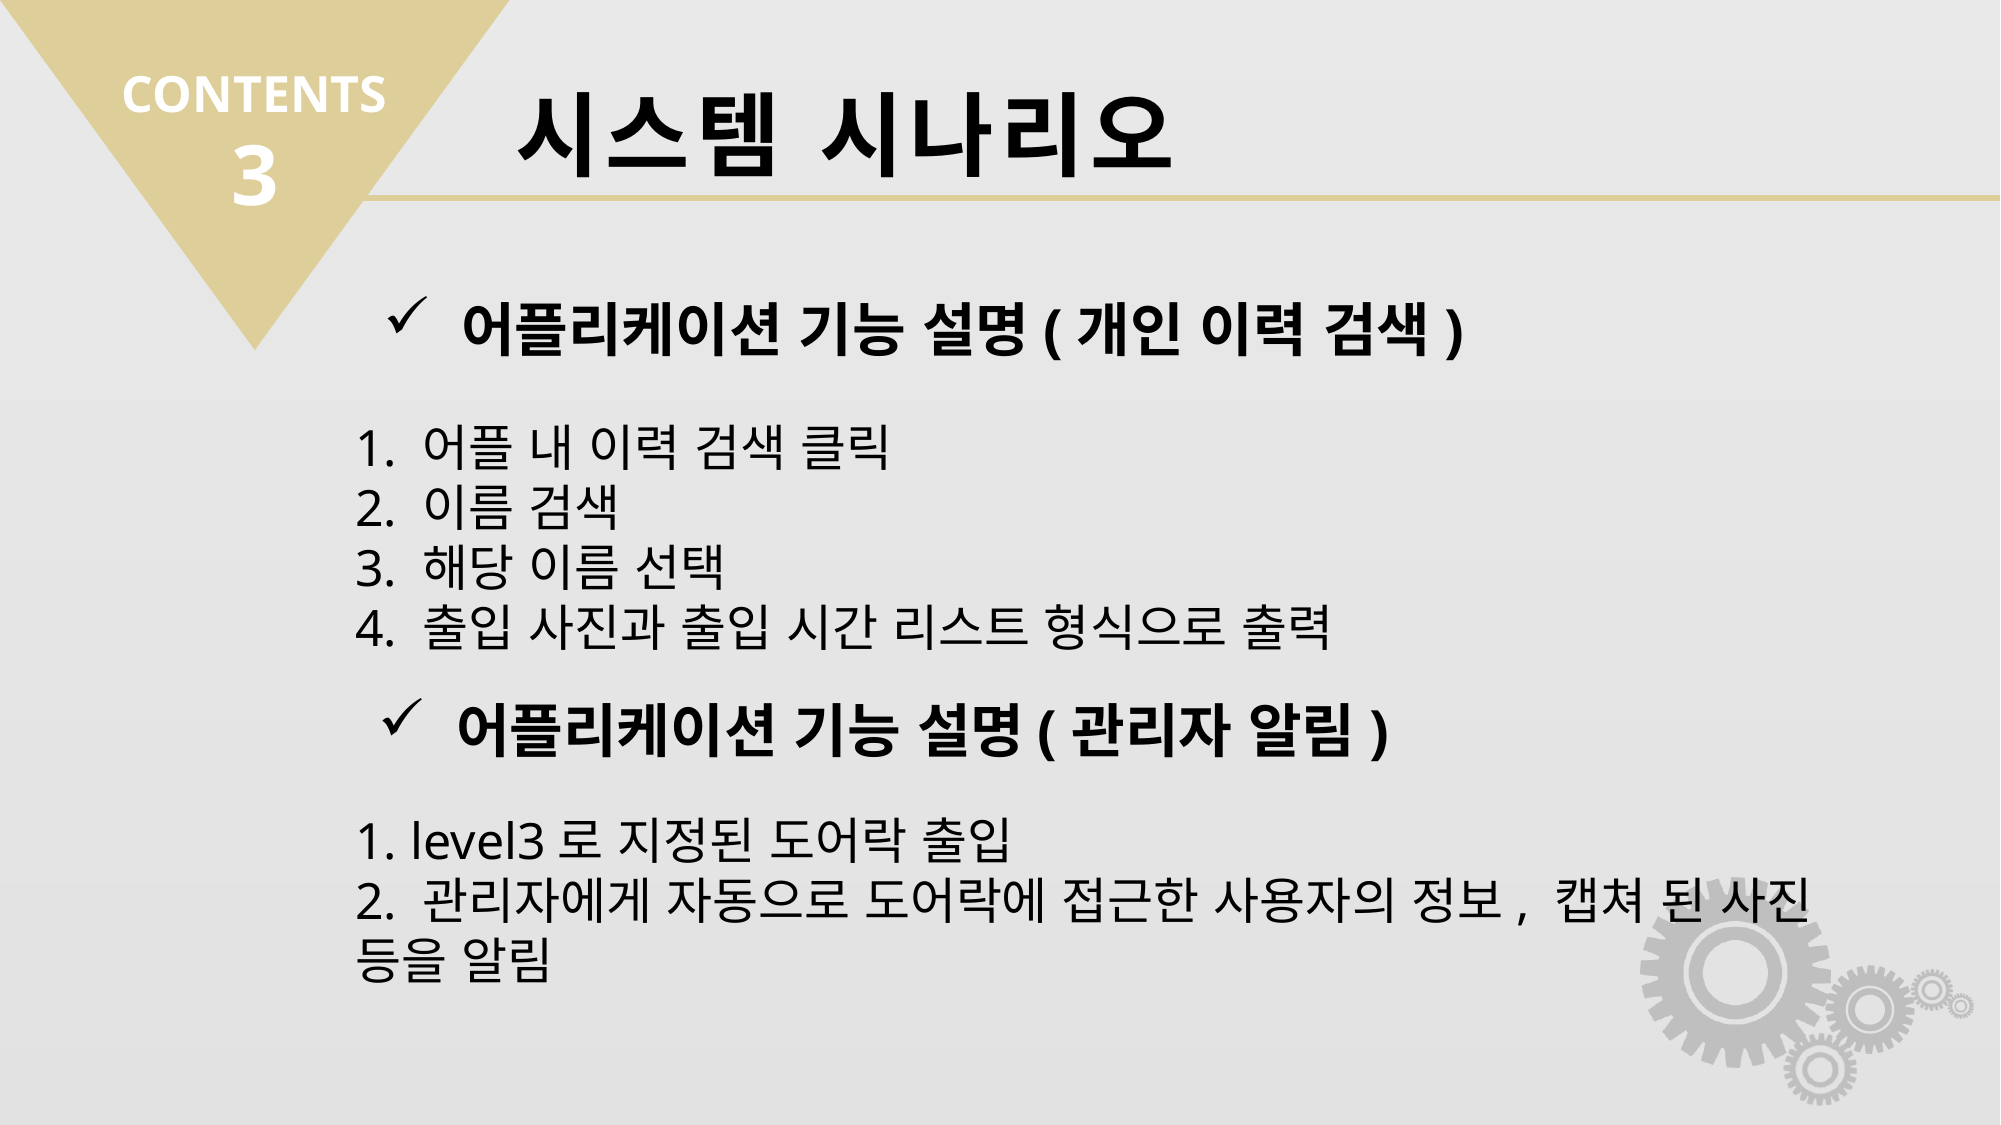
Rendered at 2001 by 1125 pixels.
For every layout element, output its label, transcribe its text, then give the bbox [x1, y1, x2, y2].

text_box CONTENTS 3 [102, 54, 407, 230]
text_box 어플리케이션 기능 설명(개인 이력 검색) [368, 285, 1479, 371]
text_box 어플리케이션 기능 설명(관리자 알림) [363, 687, 1405, 772]
text_box 1. level3로 지정된 도어락 출입 2. 관리자에게 자동으로 도어락에 접근한 사용자의 정보, 캡쳐 된 사진 등을 알림 [340, 801, 1877, 997]
text_box 시스템 시나리오 [500, 70, 1192, 195]
text_box [0, 0, 511, 143]
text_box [1637, 876, 1974, 1106]
text_box 1. 어플 내 이력 검색 클릭 2. 이름 검색 3. 해당 이름 선택 4. 출입 사진과 출입 시간 리스트 형식으로 출력 [340, 409, 1877, 664]
text_box [166, 230, 344, 352]
